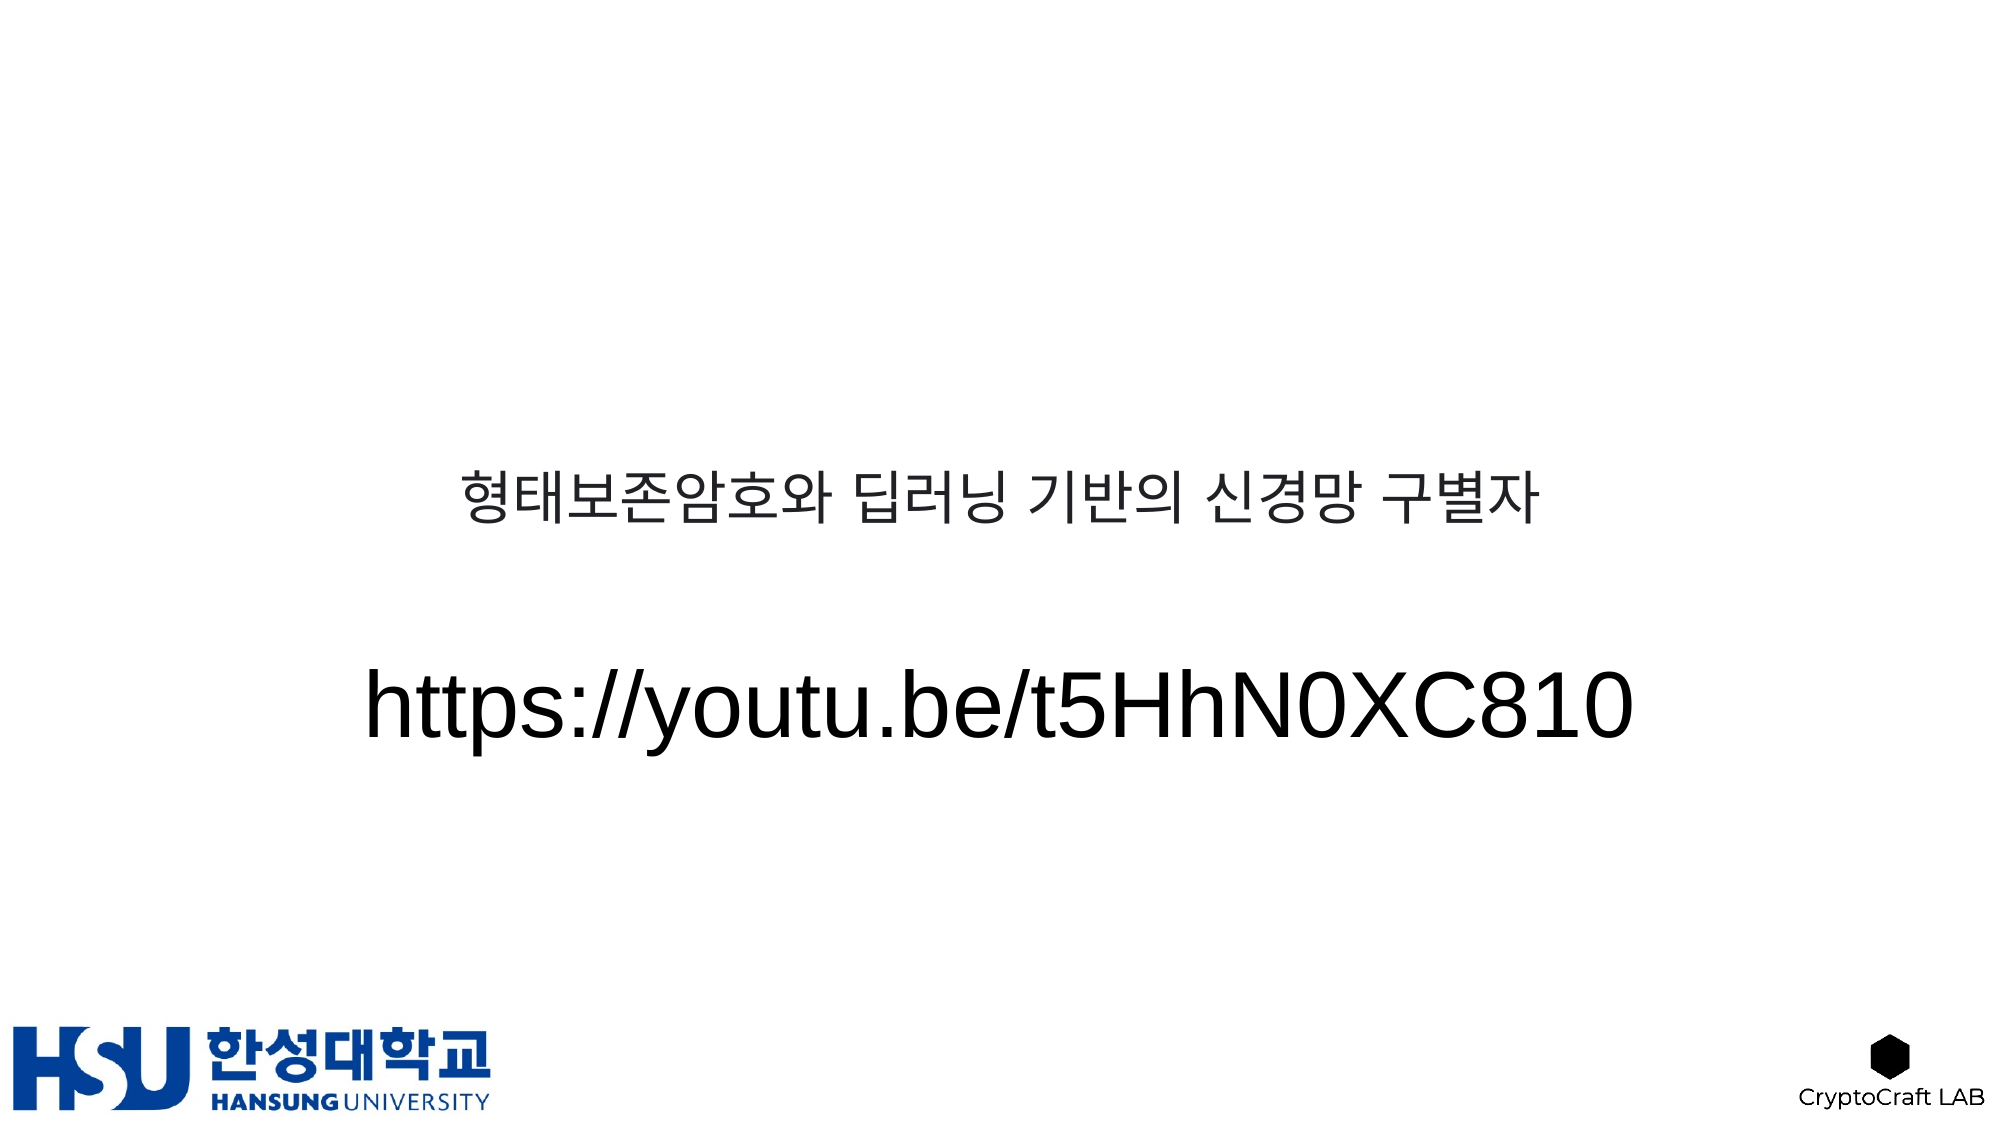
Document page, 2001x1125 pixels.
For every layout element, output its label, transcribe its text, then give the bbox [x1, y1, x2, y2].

text_box 형태보존암호와 딥러닝 기반의 신경망 구별자 https://youtu.be/t5HhN0XC810 [348, 454, 1652, 764]
picture [1784, 1019, 2000, 1125]
picture [4, 1016, 501, 1122]
